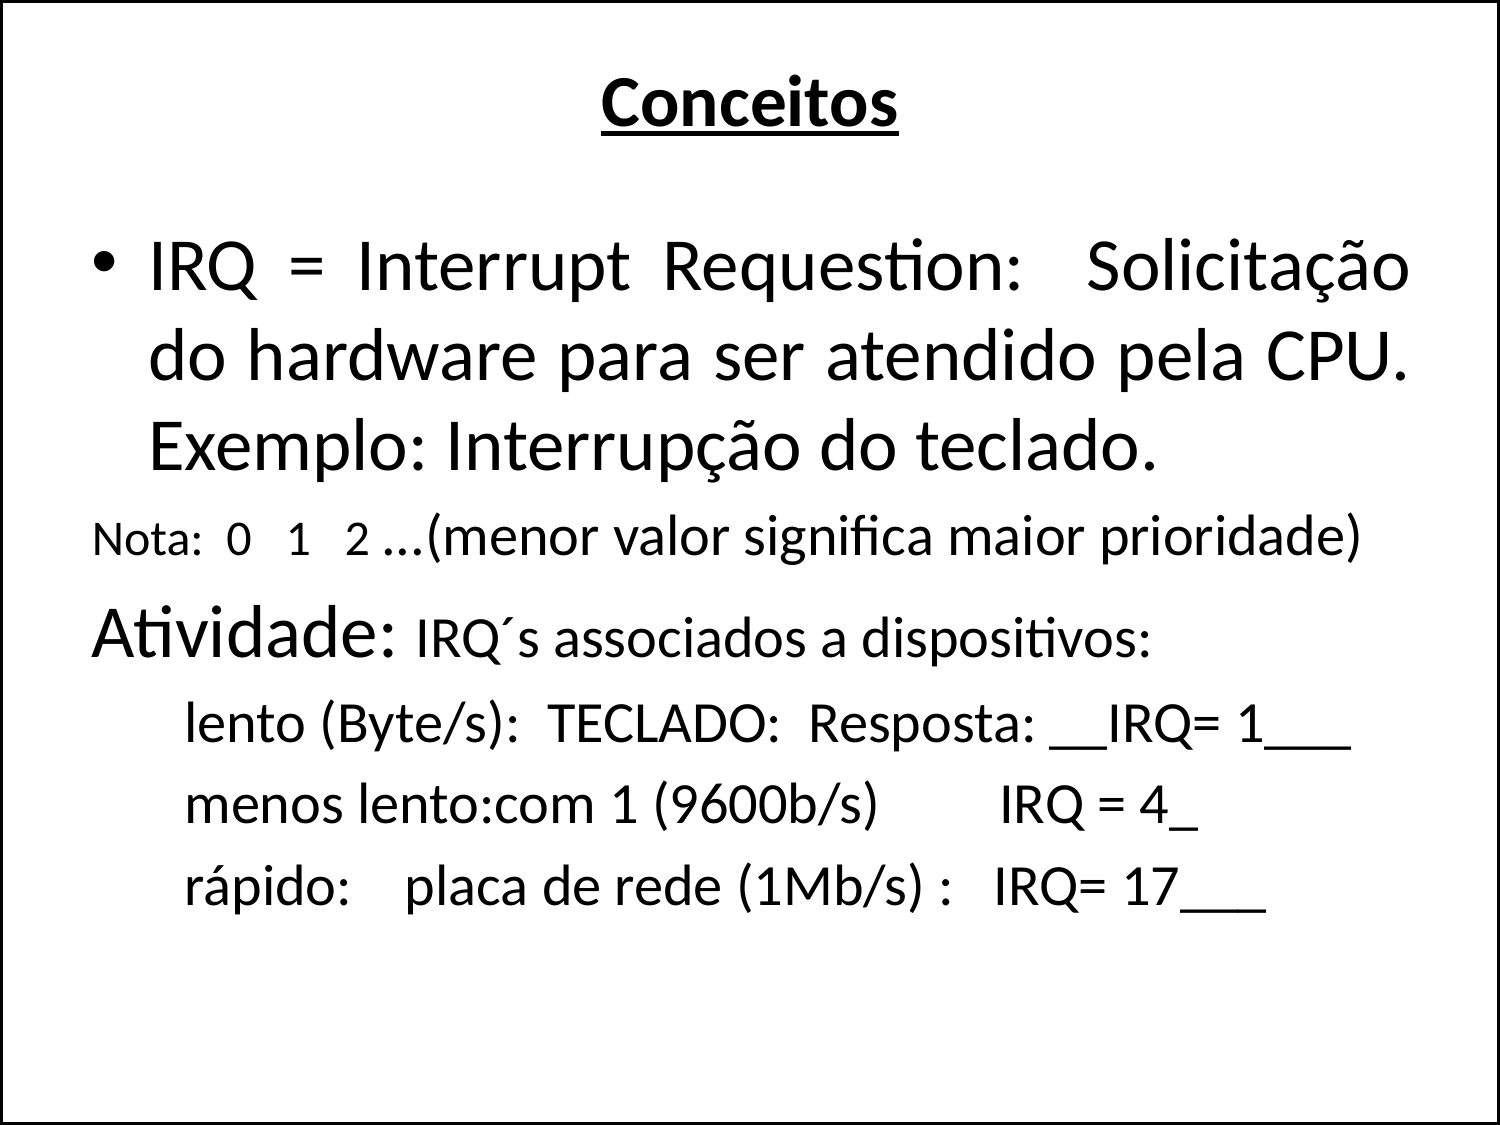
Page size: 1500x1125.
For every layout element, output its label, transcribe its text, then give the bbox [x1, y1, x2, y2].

title Conceitos [75, 45, 1425, 149]
list IRQ = Interrupt Requestion: Solicitação do hardware para ser atendido pela CPU. Exemplo: Interrupção do teclado. Nota: 0 1 2 ...(menor valor significa maior prioridade) Atividade: IRQ´s associados a dispositivos: lento (Byte/s): TECLADO: Resposta: __IRQ= 1___ menos lento:com 1 (9600b/s) IRQ = 4_ rápido: placa de rede (1Mb/s) : IRQ= 17___ [76, 208, 1427, 951]
